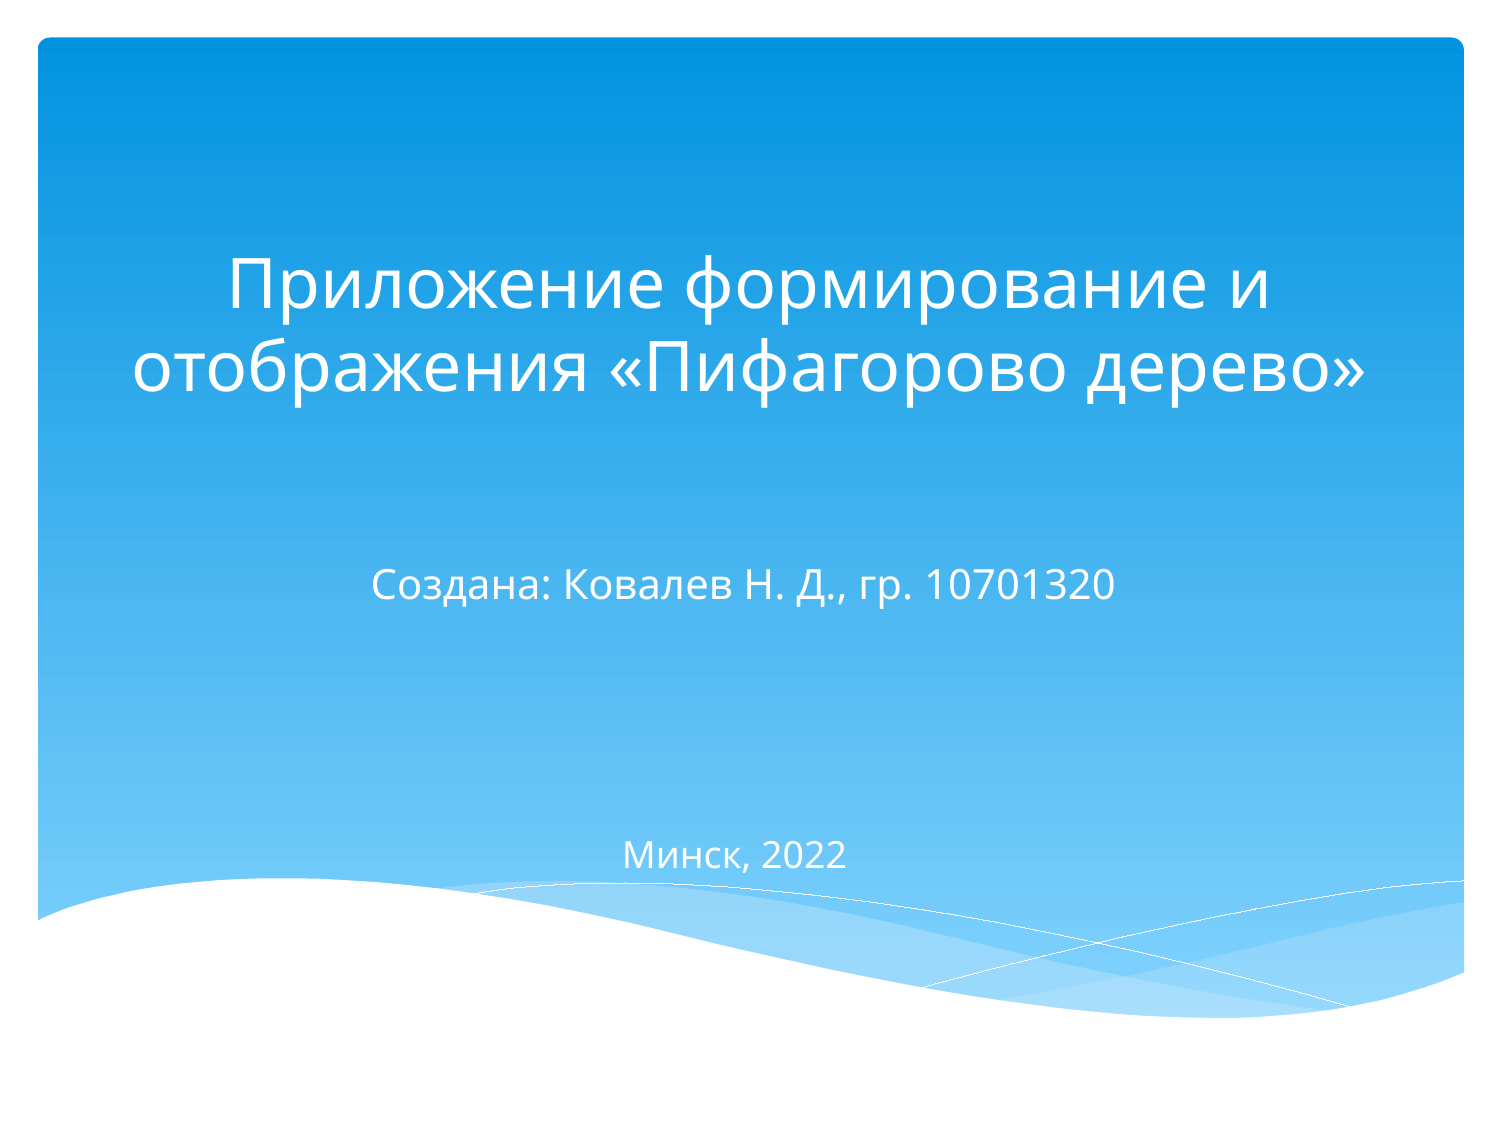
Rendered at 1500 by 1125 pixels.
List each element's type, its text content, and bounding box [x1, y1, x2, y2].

text_box Минск, 2022 [607, 824, 863, 884]
subtitle Создана: Ковалев Н. Д., гр. 10701320 [218, 550, 1269, 657]
title Приложение формирование и отображения «Пифагорово дерево» [112, 160, 1388, 414]
